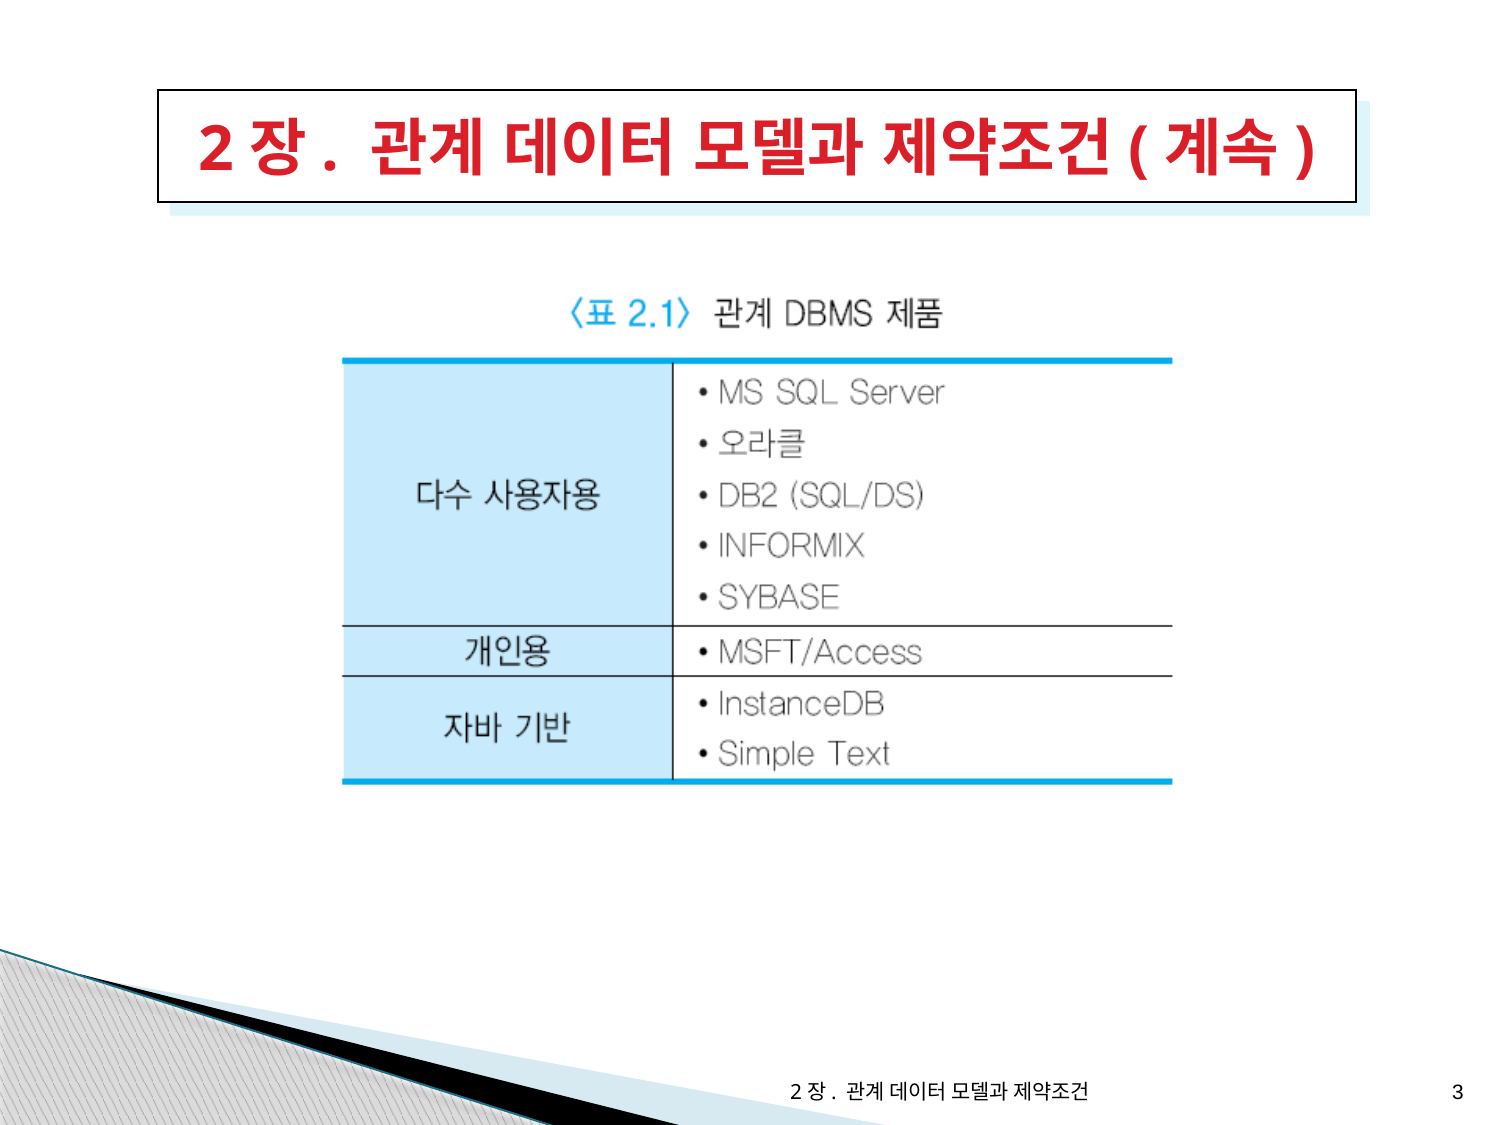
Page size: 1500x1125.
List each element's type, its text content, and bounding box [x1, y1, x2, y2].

slide_number 3 [1418, 1051, 1479, 1112]
footer 2장. 관계 데이터 모델과 제약조건 [718, 1051, 1105, 1112]
text_box 2장. 관계 데이터 모델과 제약조건(계속) [157, 89, 1357, 203]
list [319, 286, 1194, 797]
